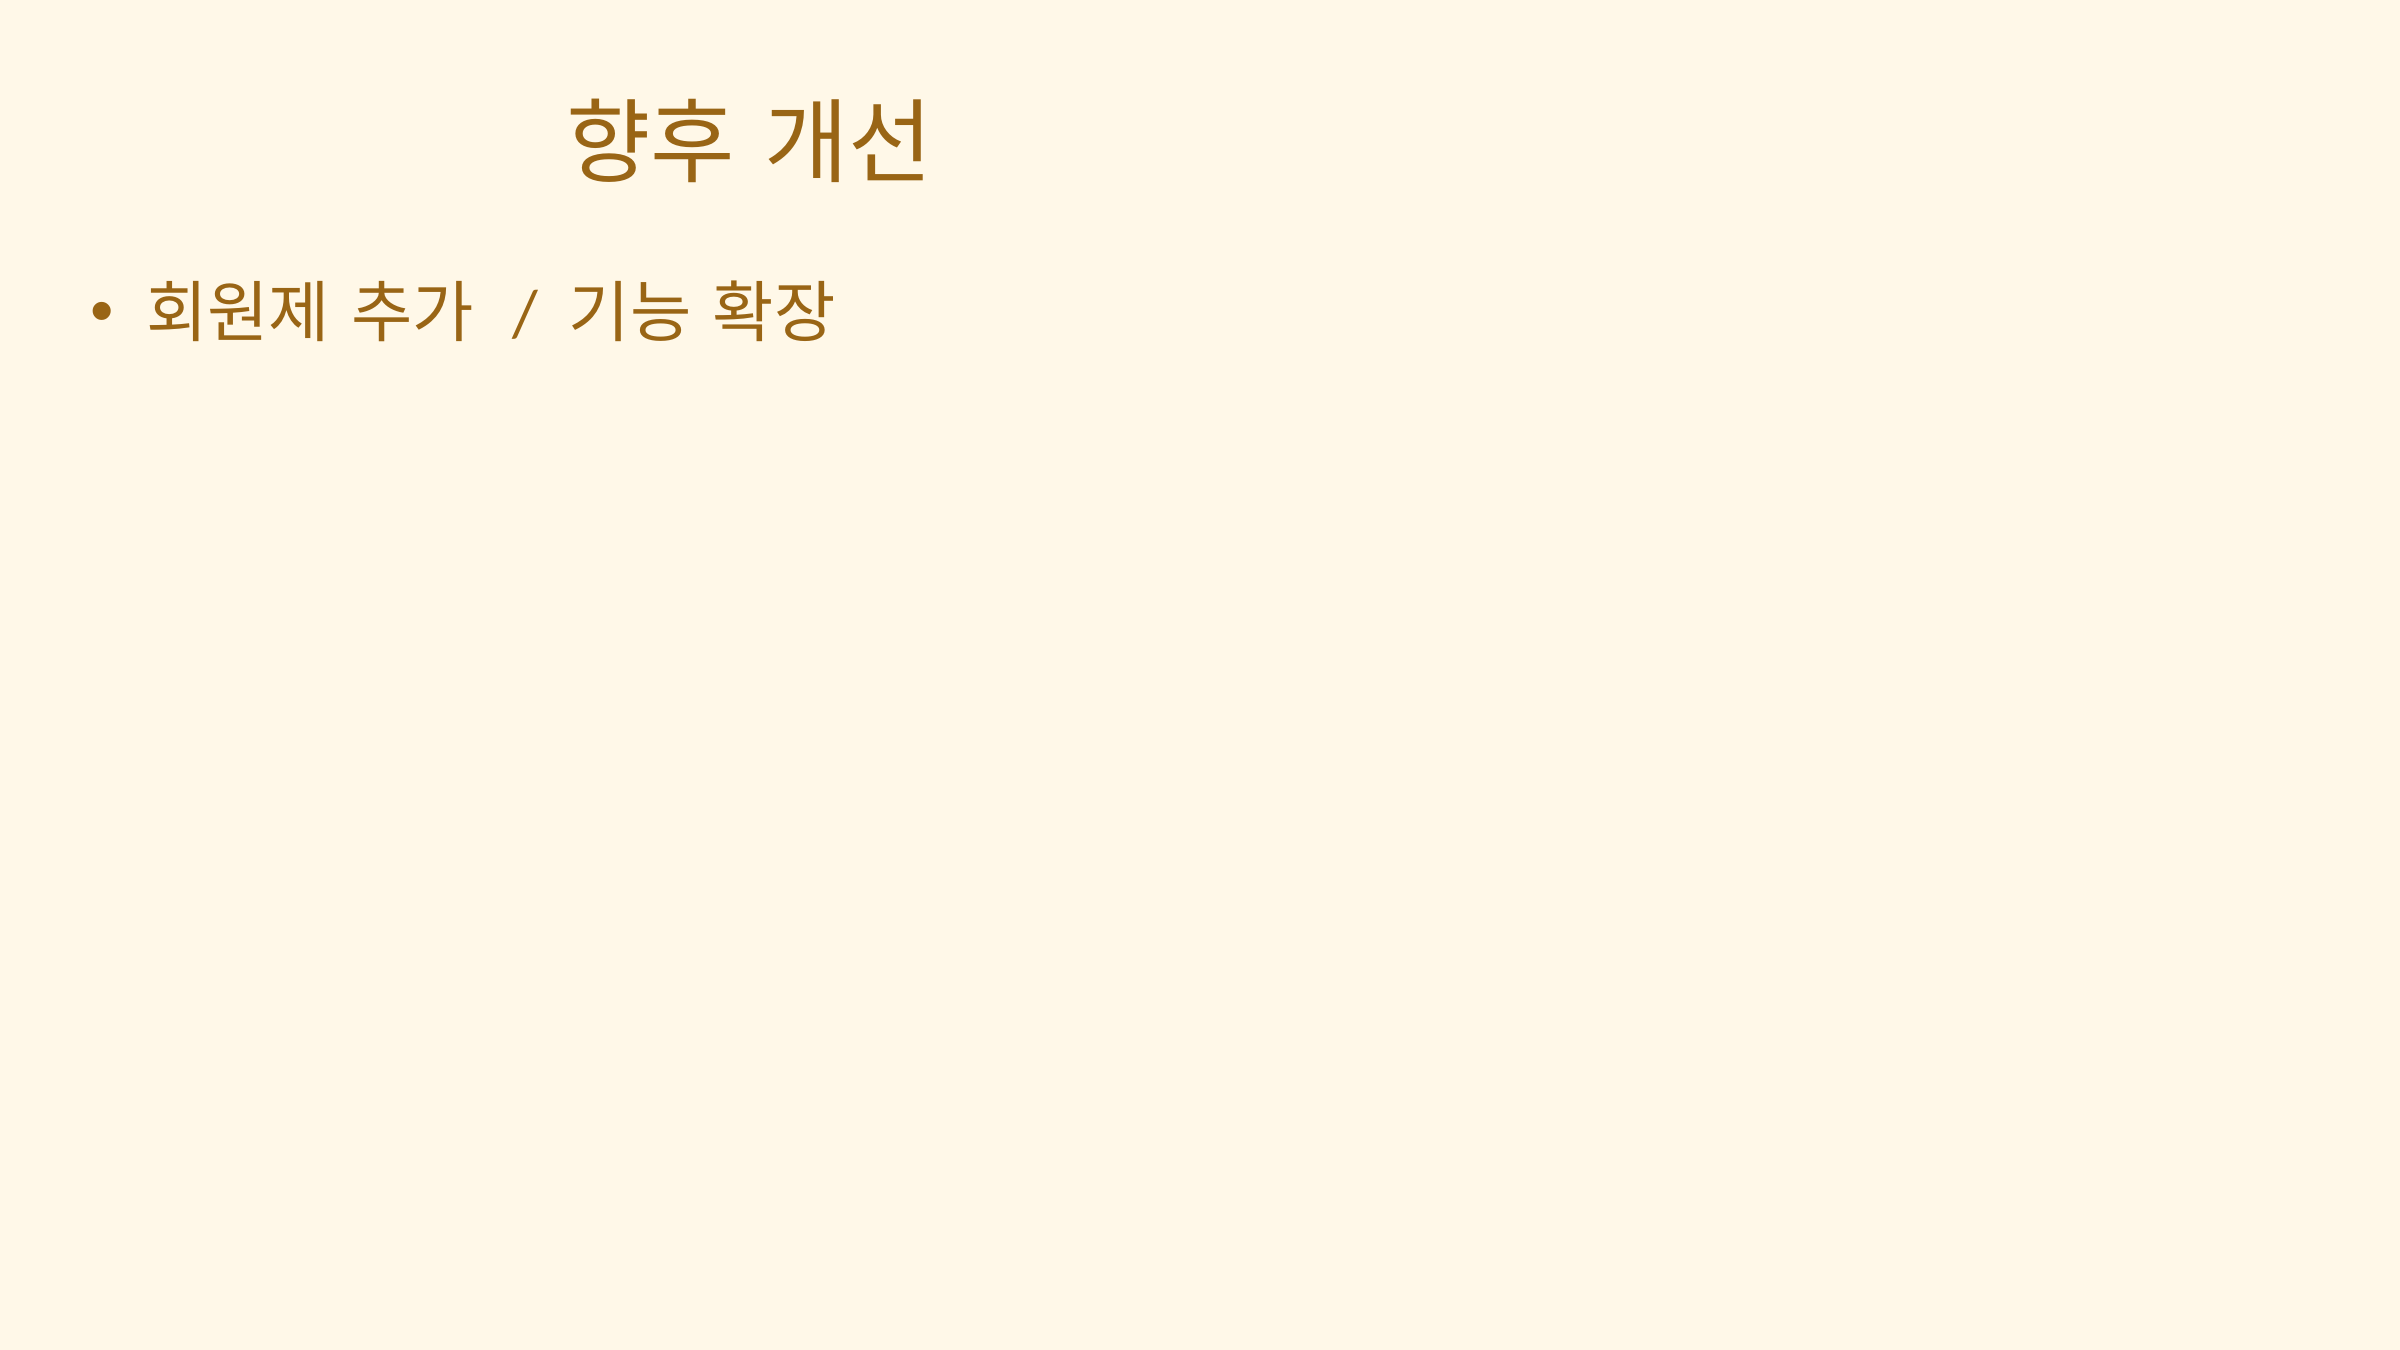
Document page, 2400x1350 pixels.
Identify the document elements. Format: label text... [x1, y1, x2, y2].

text_box 향후 개선 [75, 45, 1425, 233]
text_box 회원제 추가 / 기능 확장 [75, 262, 1425, 1005]
